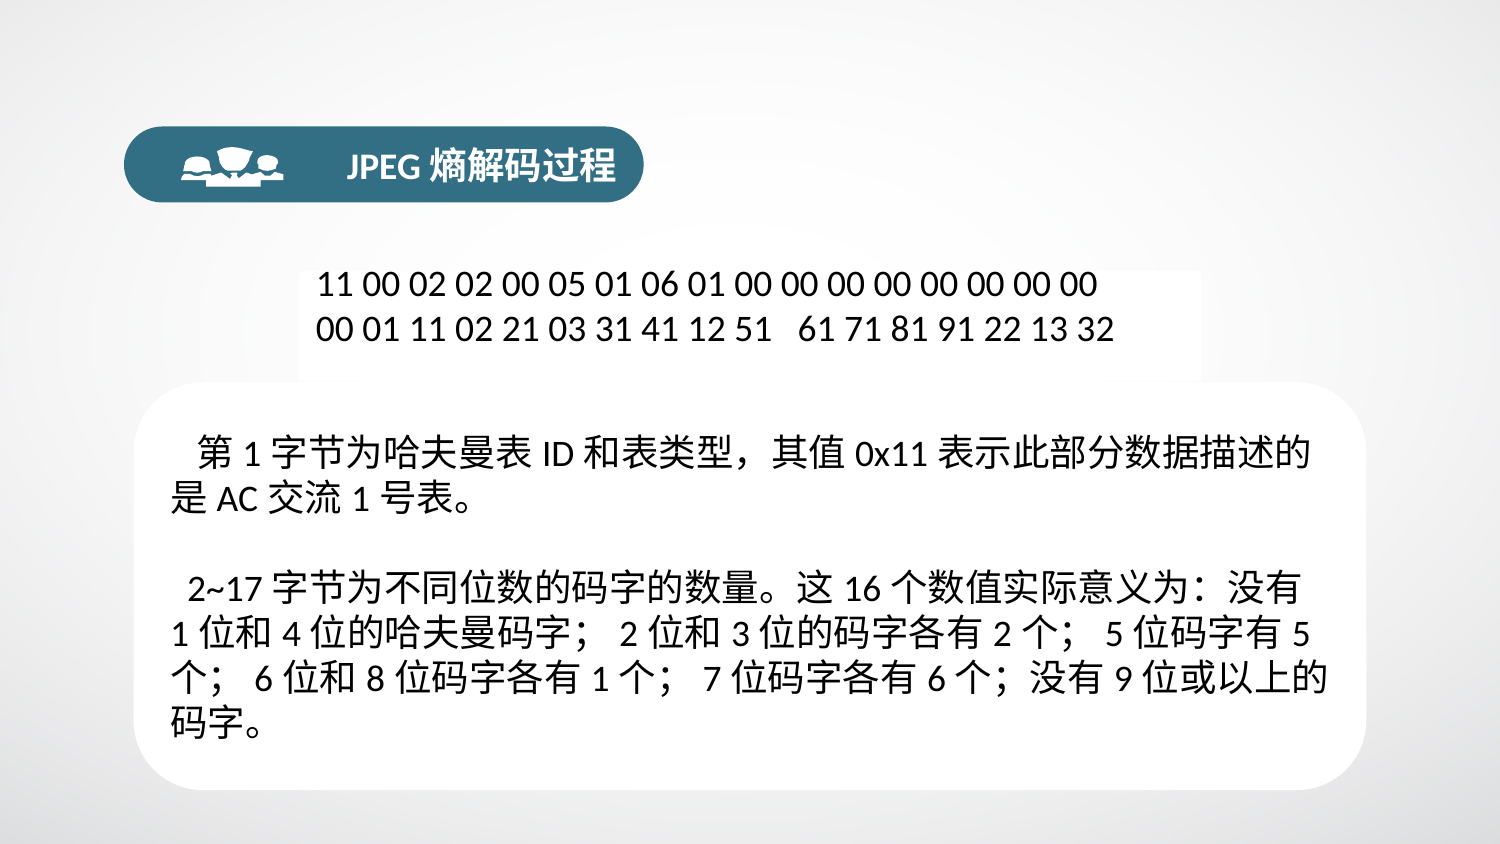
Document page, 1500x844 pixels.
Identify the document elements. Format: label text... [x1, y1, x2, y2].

picture [0, 0, 1500, 844]
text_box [123, 126, 644, 203]
text_box 11 00 02 02 00 05 01 06 01 00 00 00 00 00 00 00 00 00 01 11 02 21 03 31 41 12 51 61 71 81 91 22 13 32 [299, 271, 1201, 381]
text_box 第1字节为哈夫曼表ID和表类型，其值0x11表示此部分数据描述的是AC交流1号表。 2~17字节为不同位数的码字的数量。这16个数值实际意义为：没有1位和4位的哈夫曼码字；2位和3位的码字各有2个；5位码字有5个；6位和8位码字各有1个；7位码字各有6个；没有9位或以上的码字。 [133, 382, 1367, 791]
